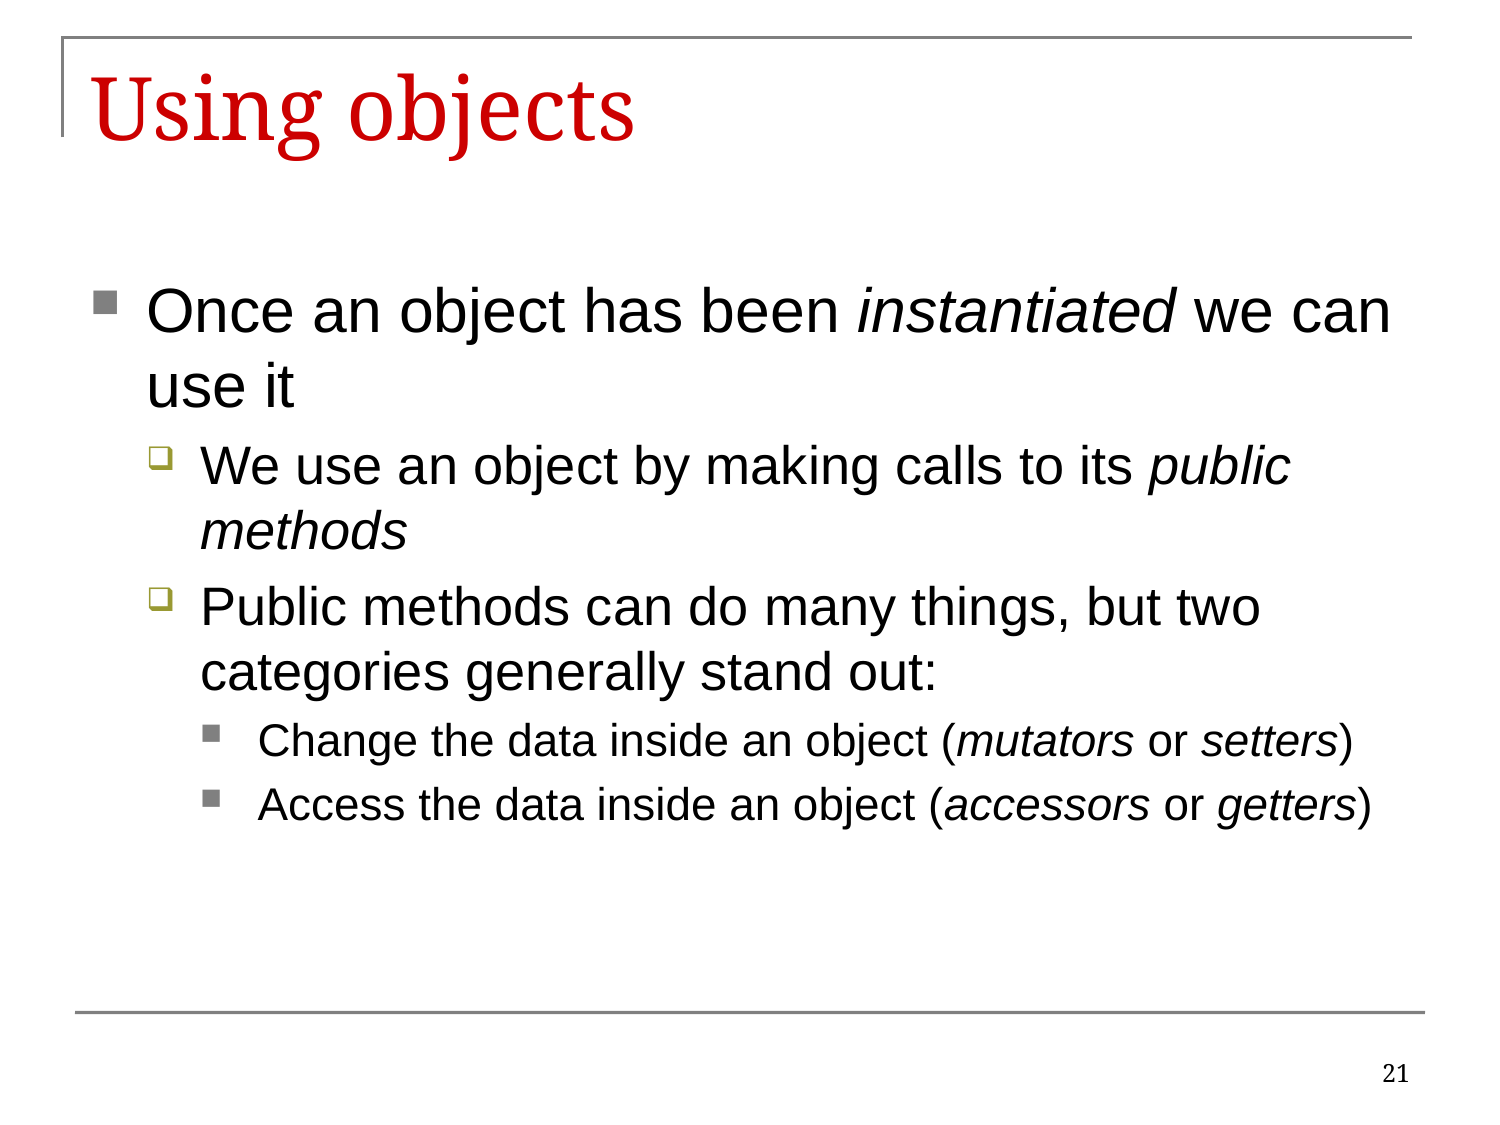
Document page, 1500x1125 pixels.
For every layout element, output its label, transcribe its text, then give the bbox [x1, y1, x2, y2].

slide_number 21 [1074, 1023, 1426, 1100]
list Once an object has been instantiated we can use it We use an object by making calls to its public methods Public methods can do many things, but two categories generally stand out: Change the data inside an object (mutators or setters) Access the data inside an object (accessors or getters) [74, 262, 1426, 1006]
title Using objects [74, 45, 1426, 233]
